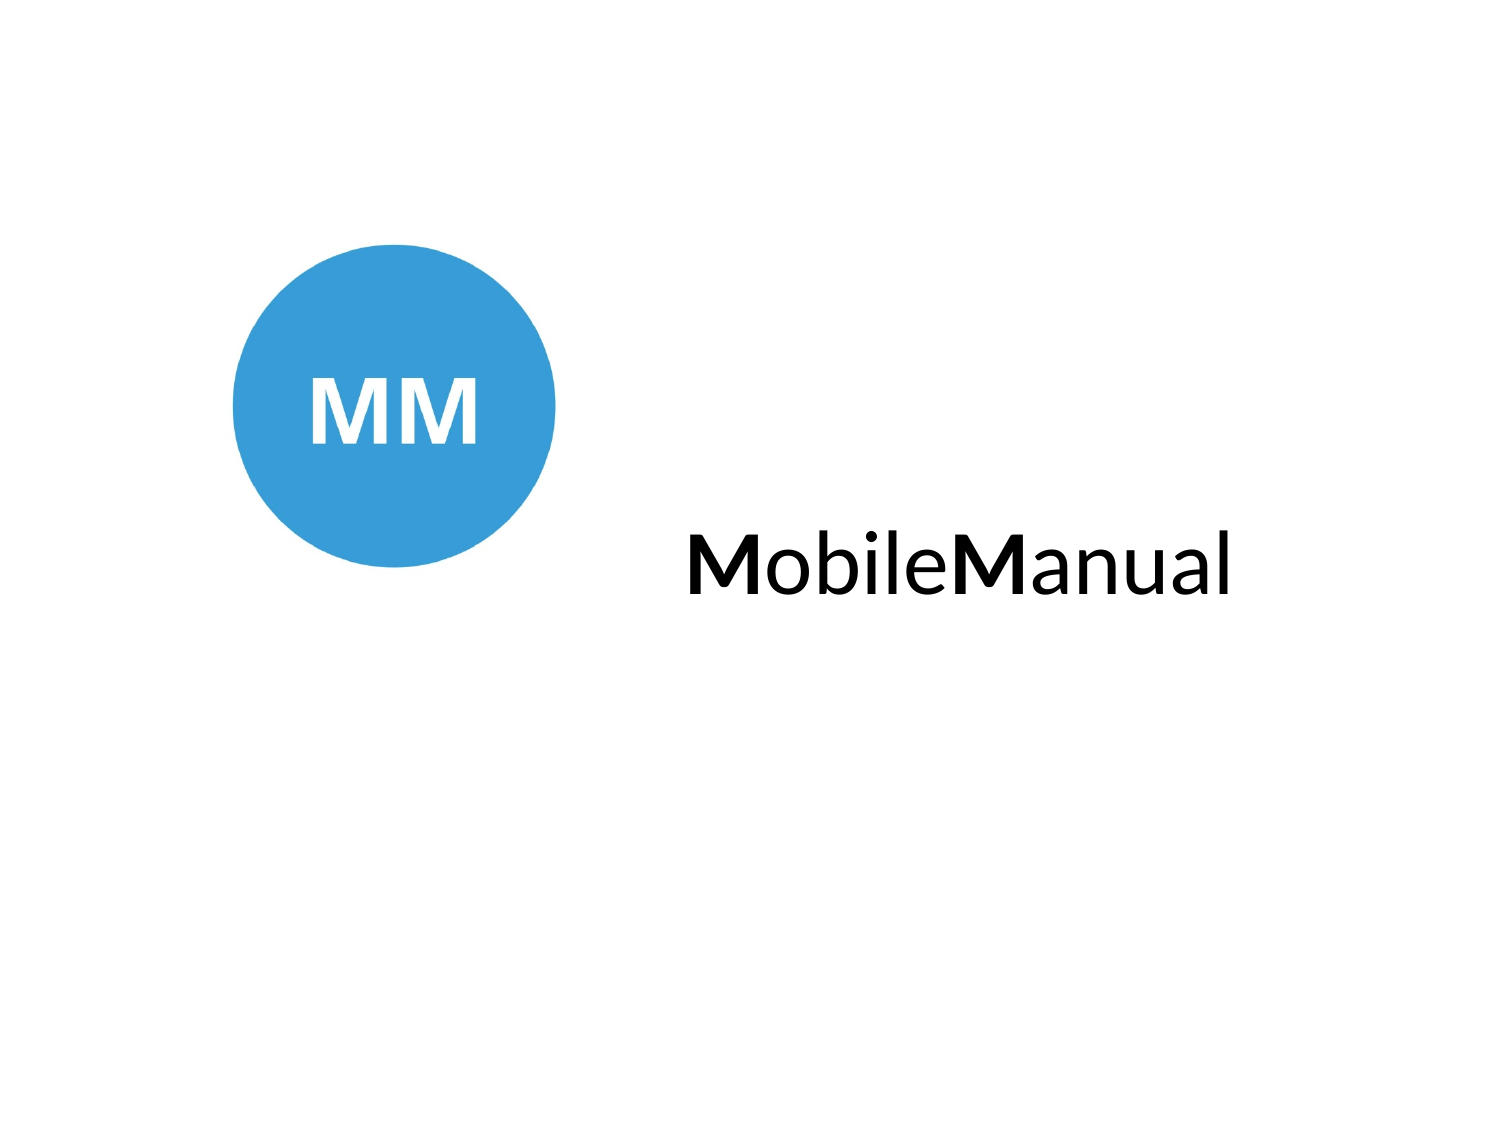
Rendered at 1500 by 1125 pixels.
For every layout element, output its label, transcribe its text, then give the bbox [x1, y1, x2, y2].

picture [224, 237, 563, 576]
title MobileManual [125, 437, 1250, 679]
